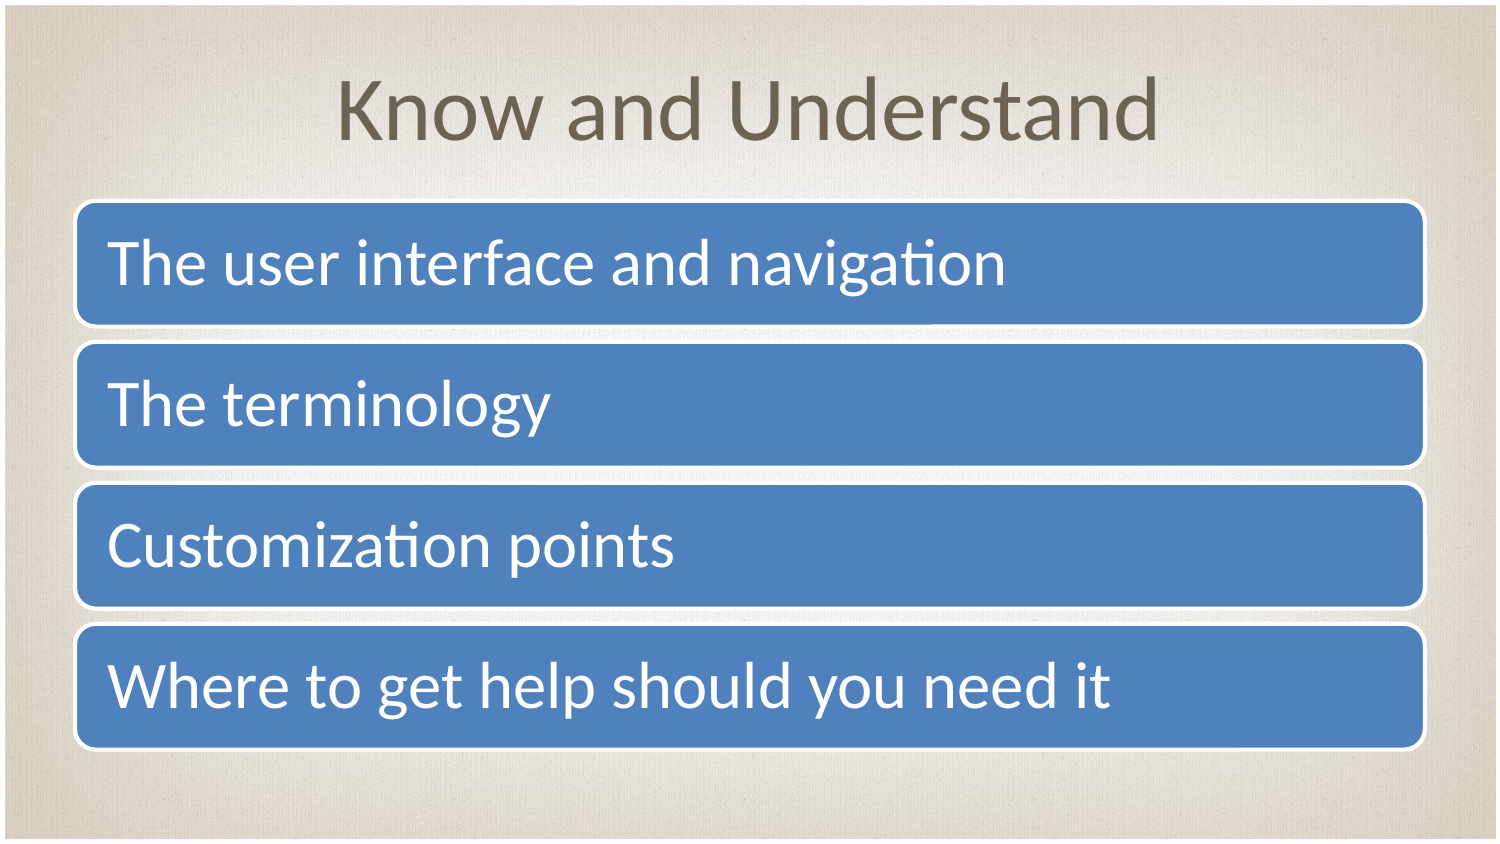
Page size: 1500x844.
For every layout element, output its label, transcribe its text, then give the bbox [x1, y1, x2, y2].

picture [0, 0, 1500, 844]
title Know and Understand [75, 33, 1425, 175]
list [74, 196, 1426, 754]
